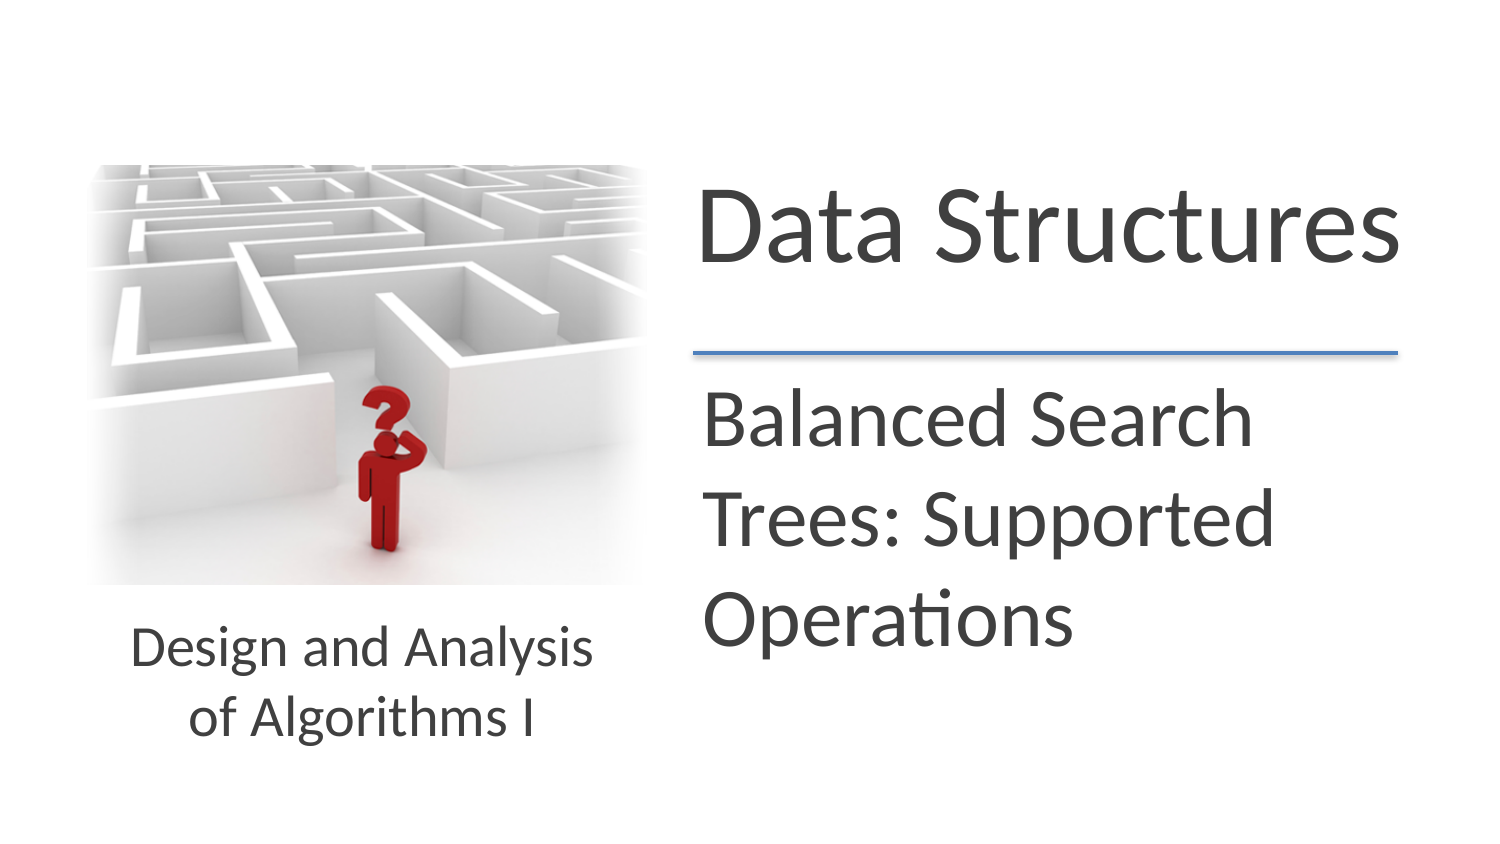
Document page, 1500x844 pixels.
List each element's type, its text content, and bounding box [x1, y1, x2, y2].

picture [87, 165, 648, 585]
title Balanced Search Trees: Supported Operations [687, 380, 1488, 647]
text_box Data Structures [680, 99, 1493, 335]
text_box Design and Analysis of Algorithms I [87, 609, 638, 747]
